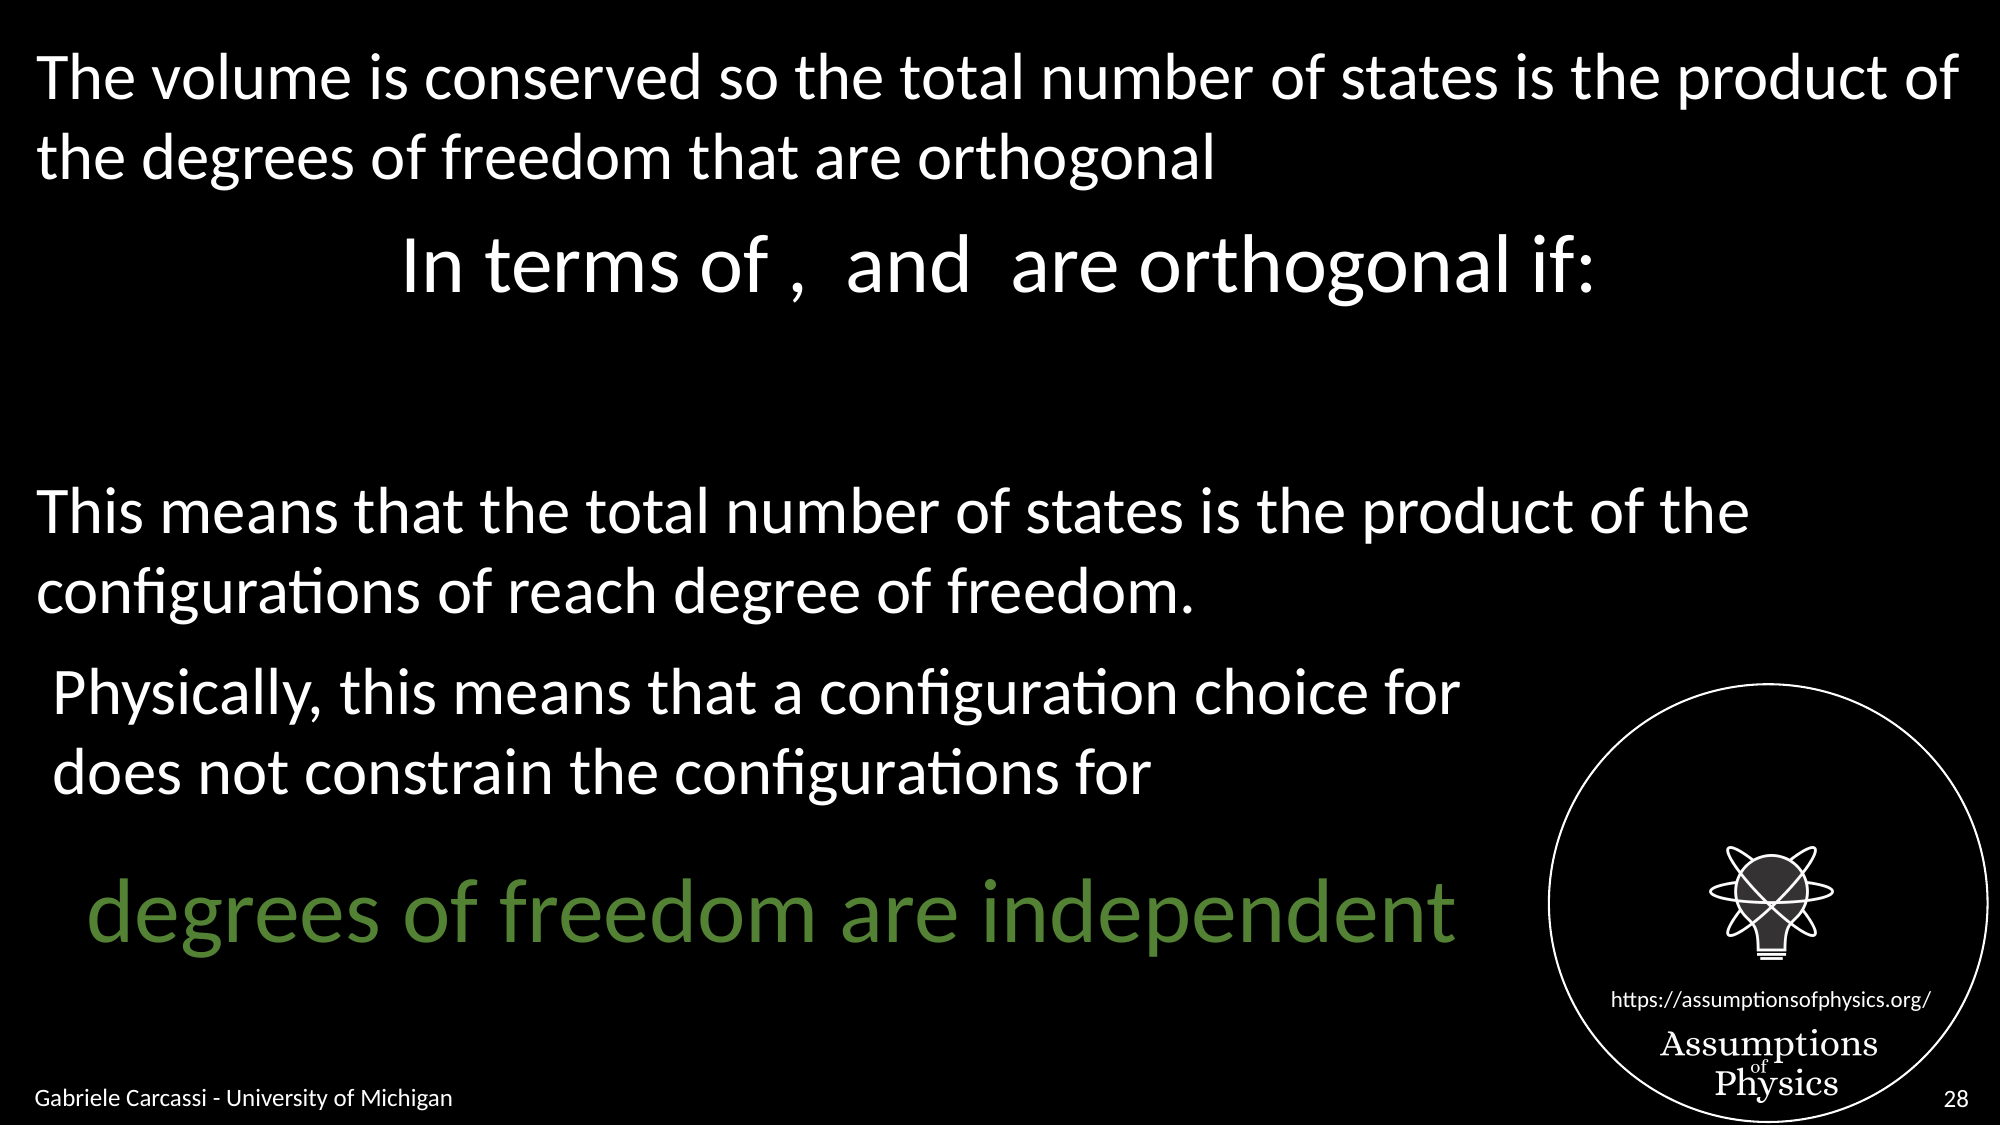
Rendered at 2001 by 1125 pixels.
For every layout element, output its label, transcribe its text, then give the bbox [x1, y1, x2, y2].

footer Gabriele Carcassi - University of Michigan [19, 1077, 999, 1116]
text_box degrees of freedom are independent [71, 843, 1475, 968]
slide_number 28 [1893, 1078, 1985, 1116]
picture [1709, 846, 1834, 960]
picture [1660, 1029, 1877, 1103]
text_box The volume is conserved so the total number of states is the product of the degrees of freedom that are orthogonal [21, 25, 1976, 201]
text_box This means that the total number of states is the product of the configurations of reach degree of freedom. [21, 459, 1782, 635]
